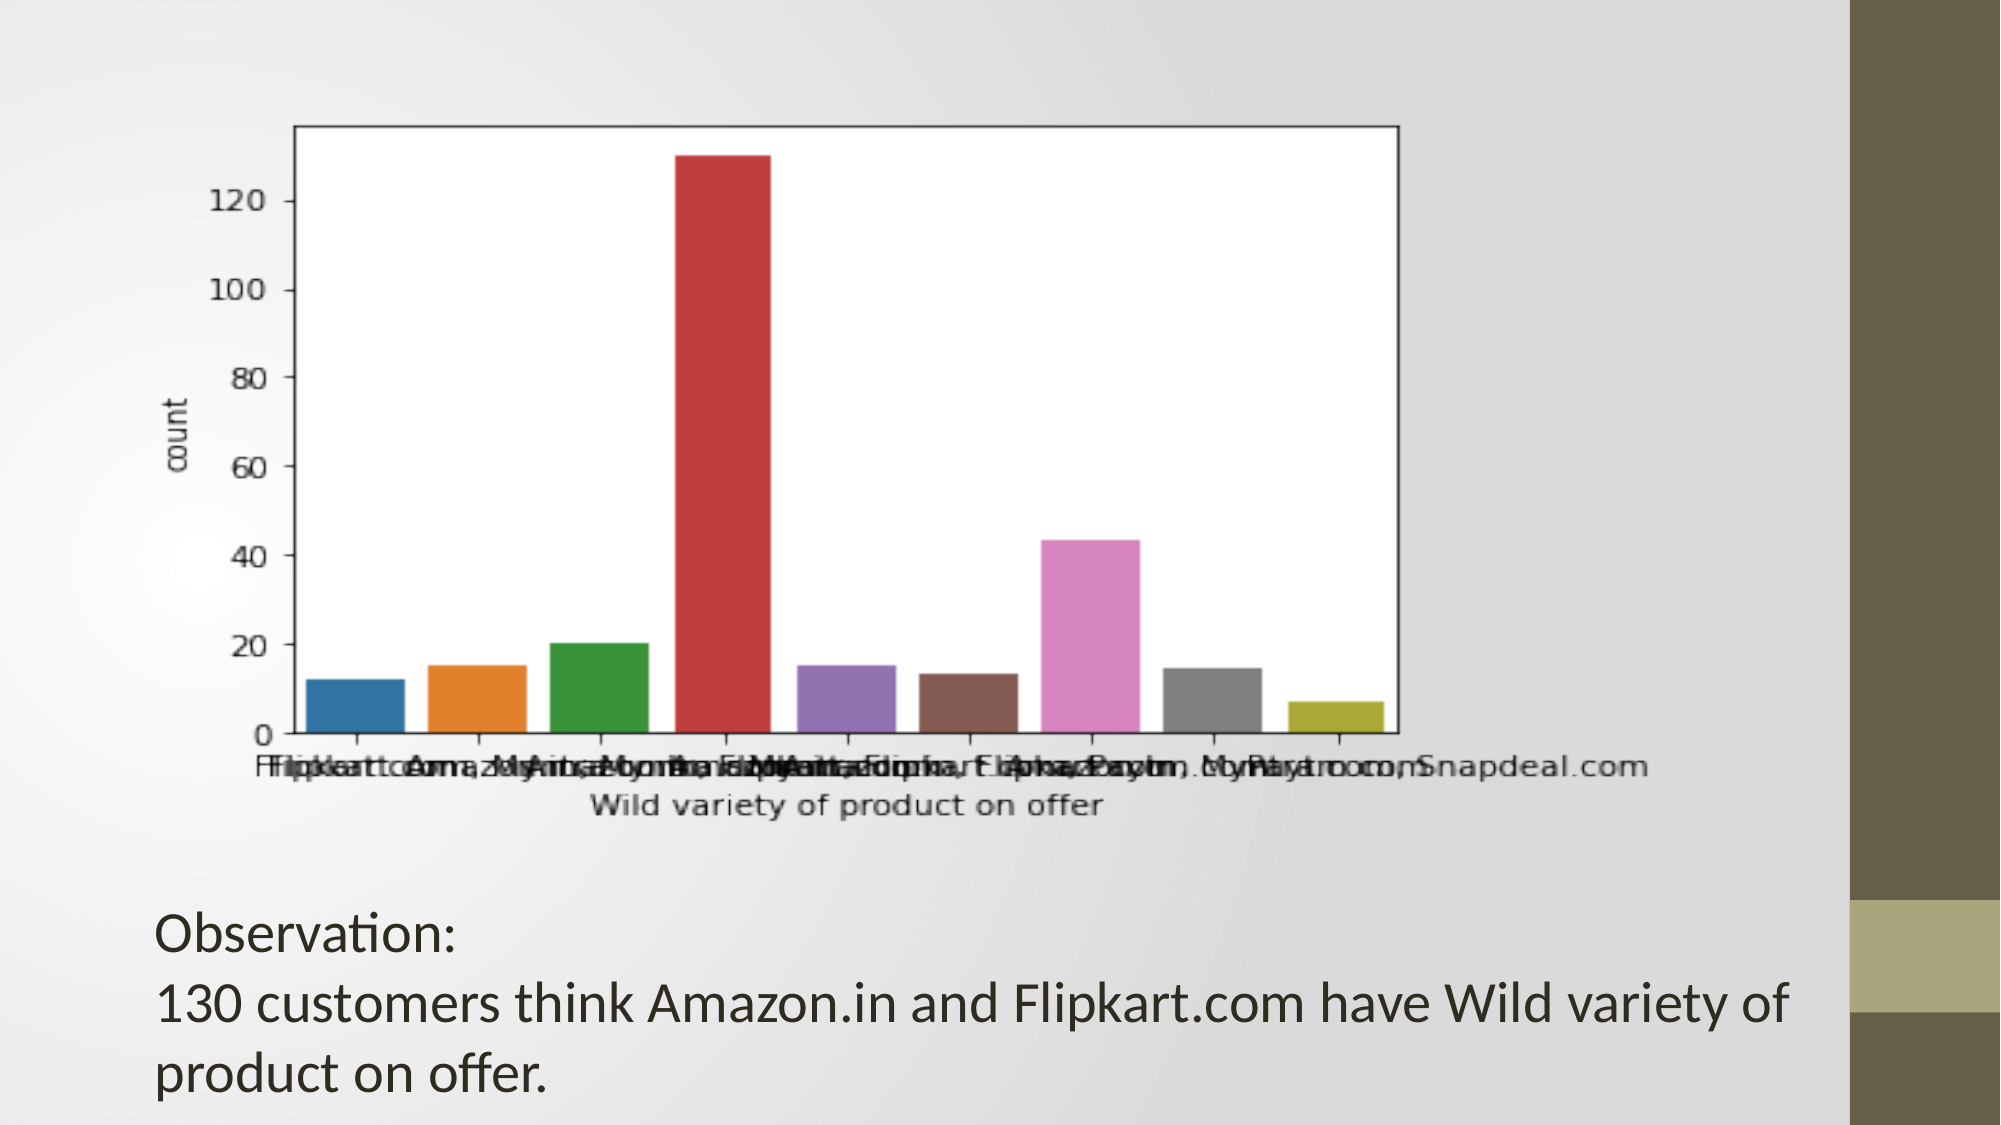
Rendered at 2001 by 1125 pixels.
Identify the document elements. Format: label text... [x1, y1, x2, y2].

text_box Observation: 130 customers think Amazon.in and Flipkart.com have Wild variety of product on offer. [139, 886, 1931, 1112]
picture [139, 108, 1673, 839]
